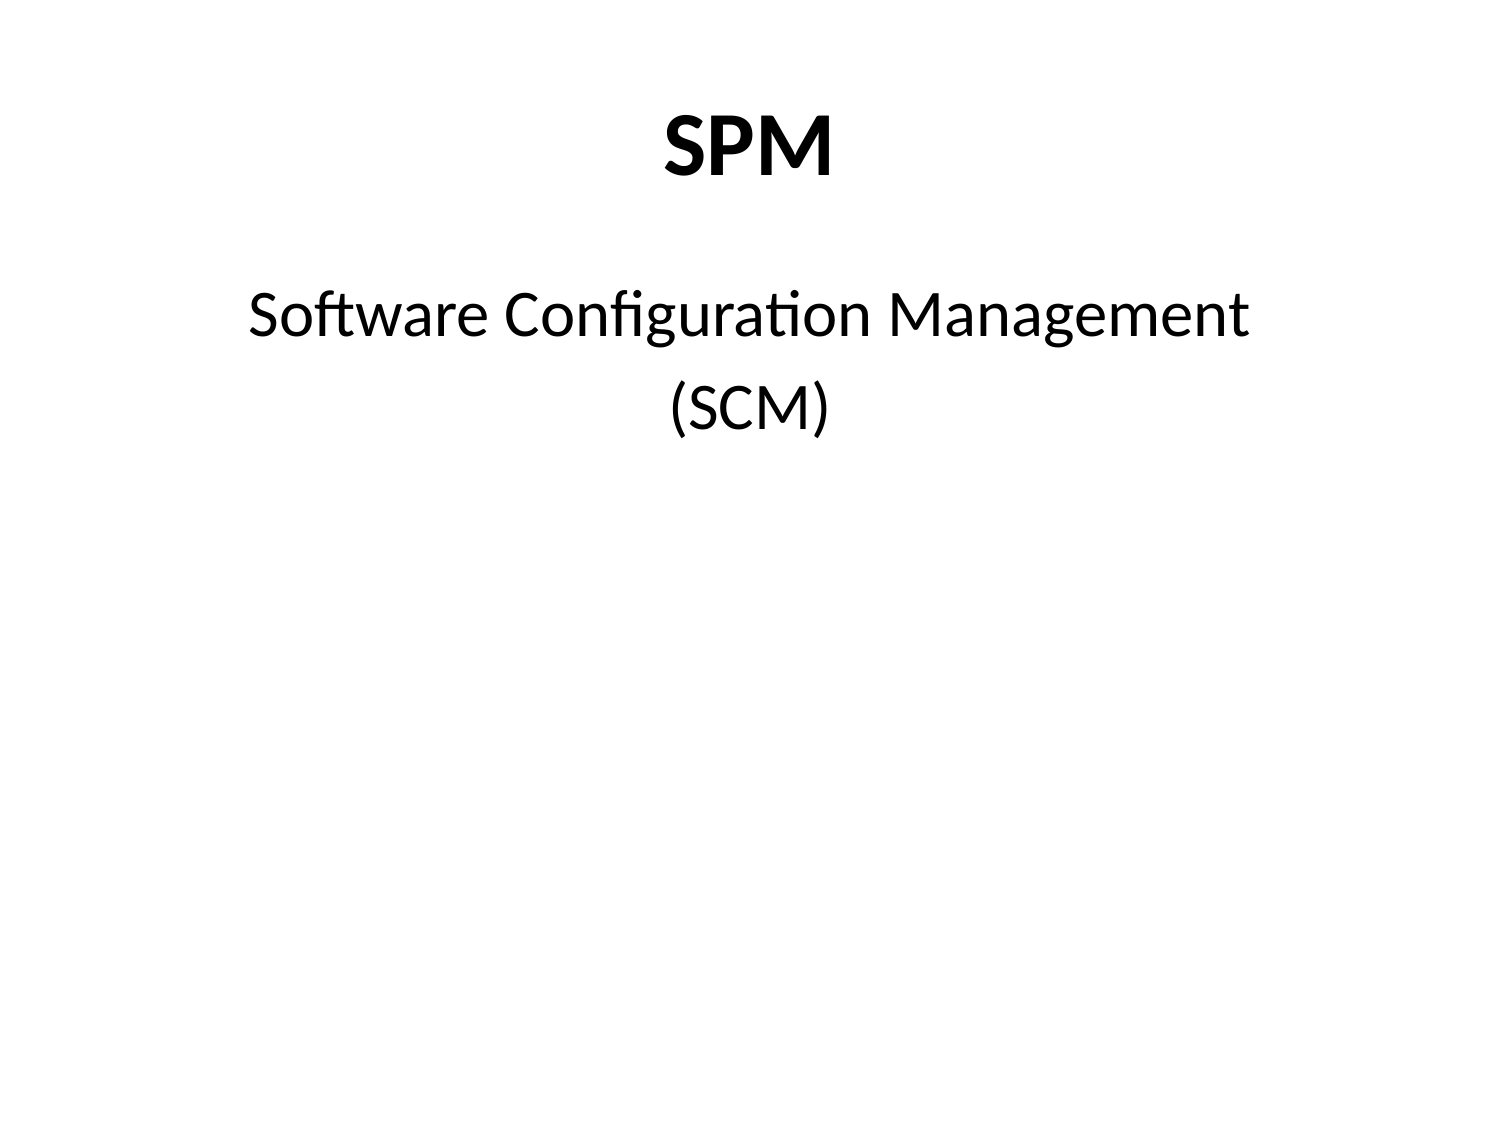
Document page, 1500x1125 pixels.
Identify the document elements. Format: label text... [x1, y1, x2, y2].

list Software Configuration Management (SCM) [75, 262, 1425, 1005]
title SPM [75, 45, 1425, 233]
